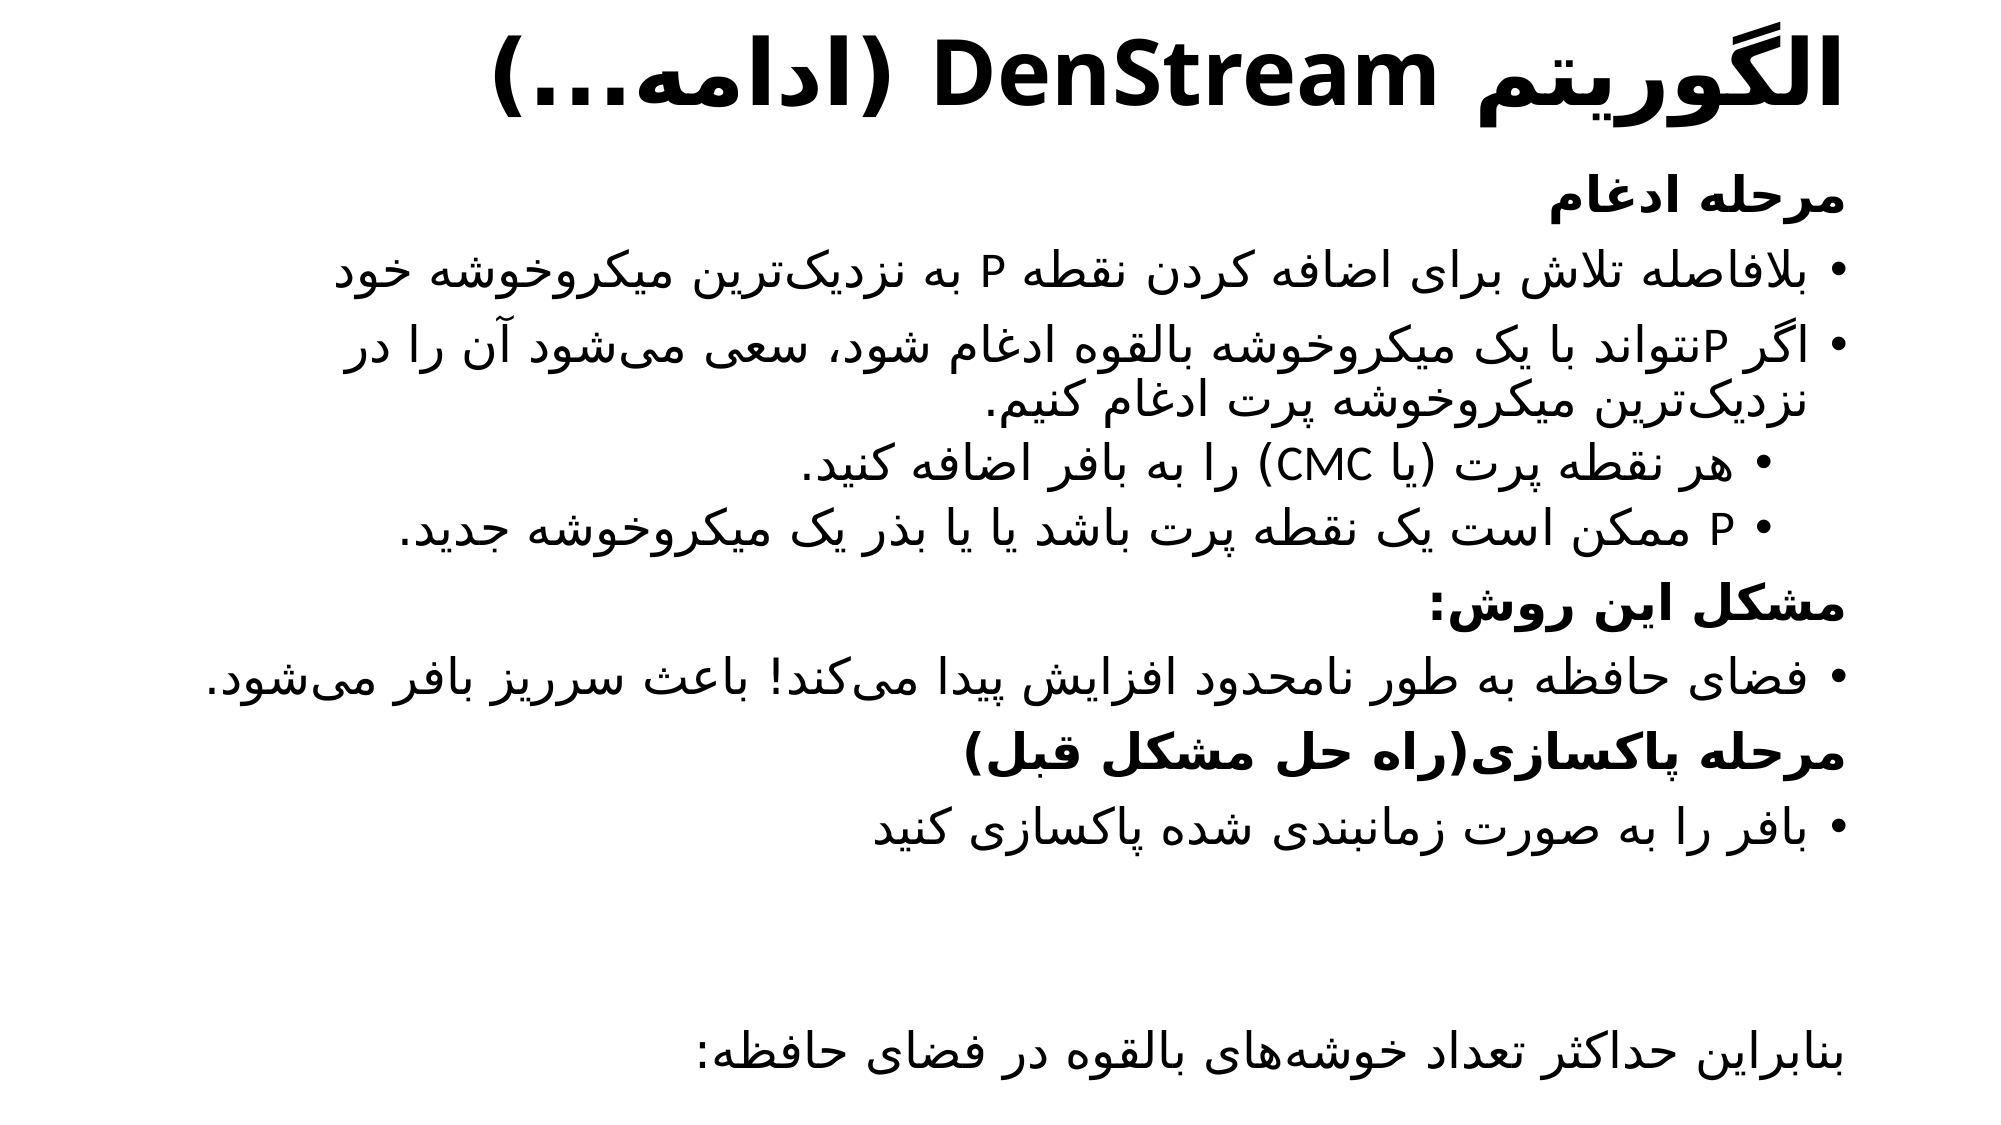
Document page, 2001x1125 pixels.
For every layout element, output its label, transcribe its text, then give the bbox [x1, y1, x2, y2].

title الگوریتم DenStream (ادامه...) [137, 3, 1863, 149]
